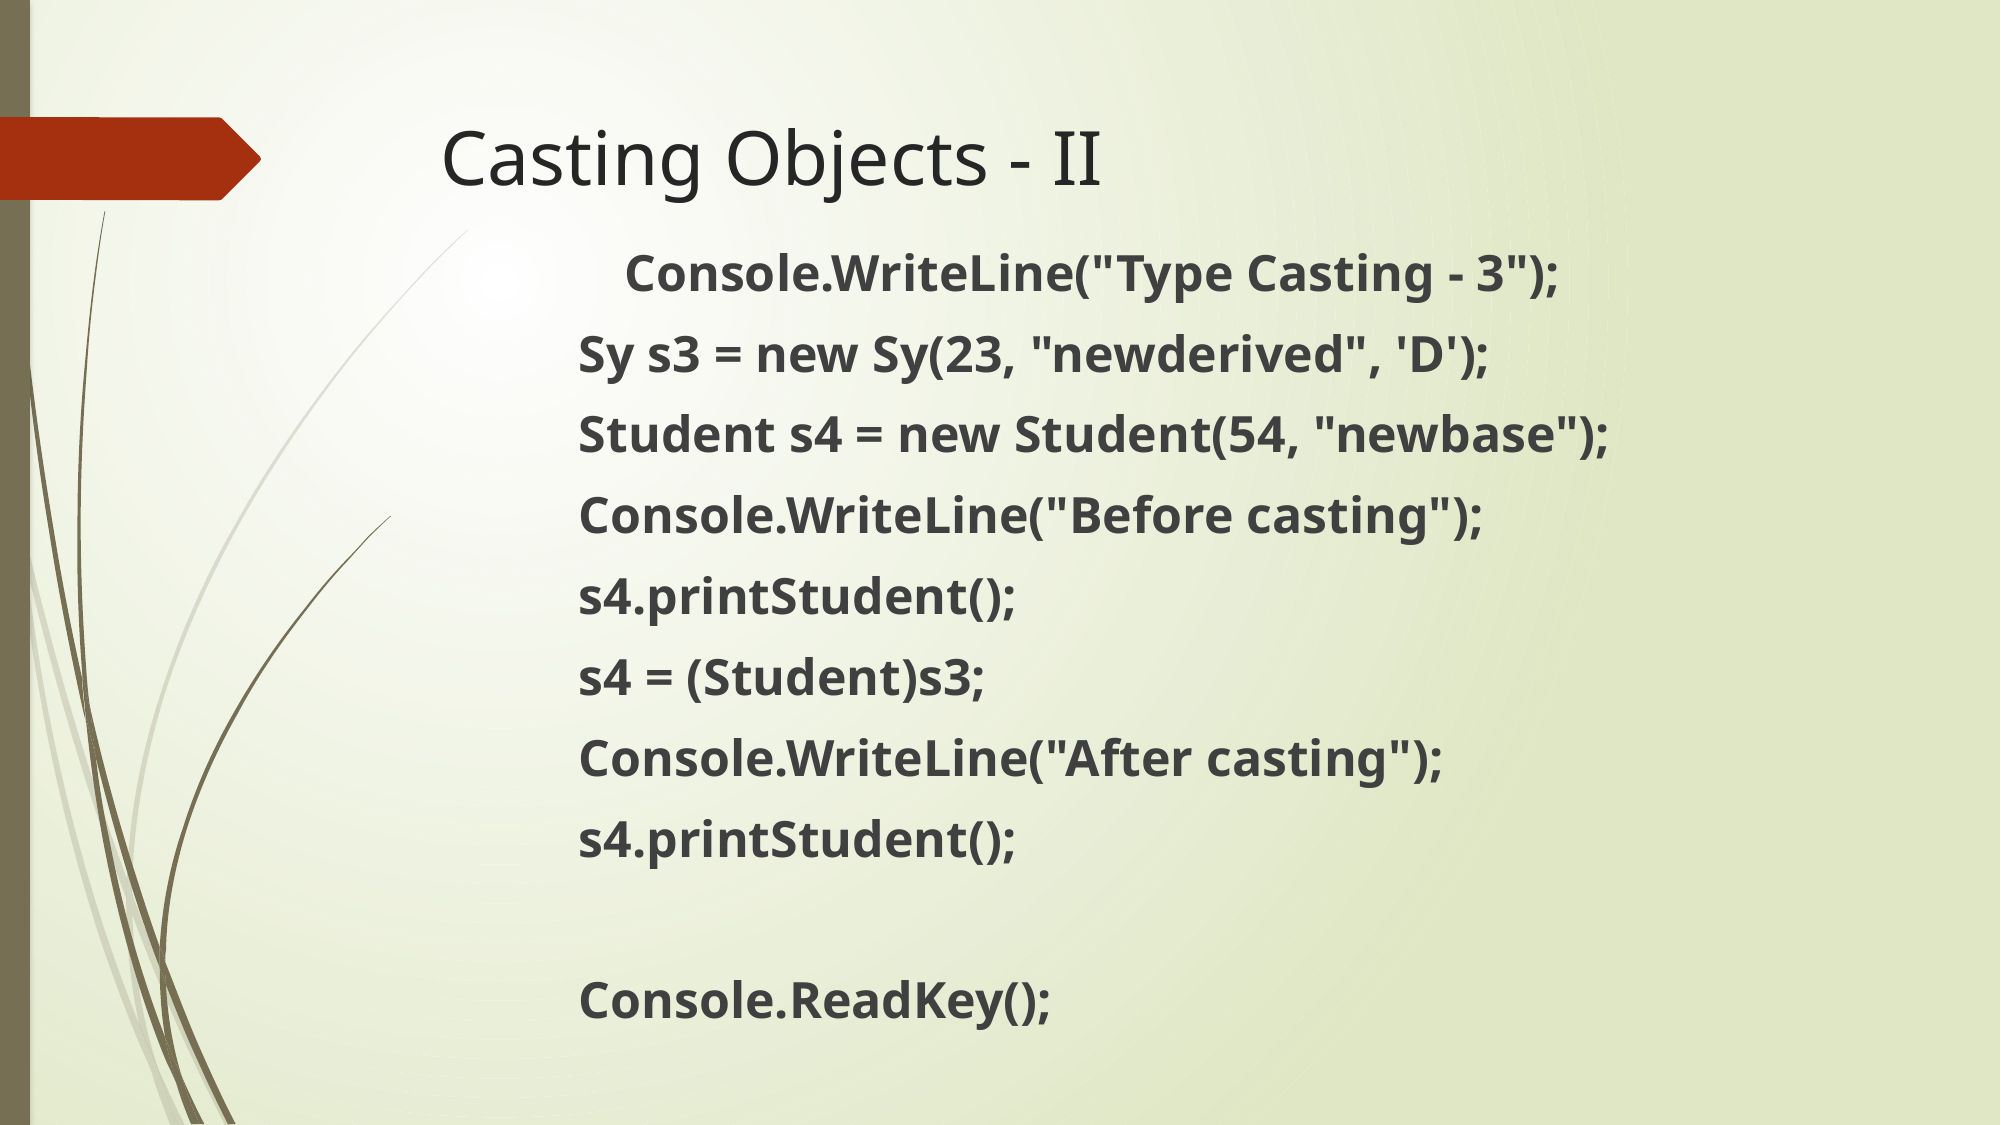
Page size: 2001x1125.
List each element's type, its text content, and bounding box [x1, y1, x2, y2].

list Console.WriteLine("Type Casting - 3"); Sy s3 = new Sy(23, "newderived", 'D'); Student s4 = new Student(54, "newbase"); Console.WriteLine("Before casting"); s4.printStudent(); s4 = (Student)s3; Console.WriteLine("After casting"); s4.printStudent(); Console.ReadKey(); [407, 233, 1871, 854]
title Casting Objects - II [425, 102, 1888, 313]
